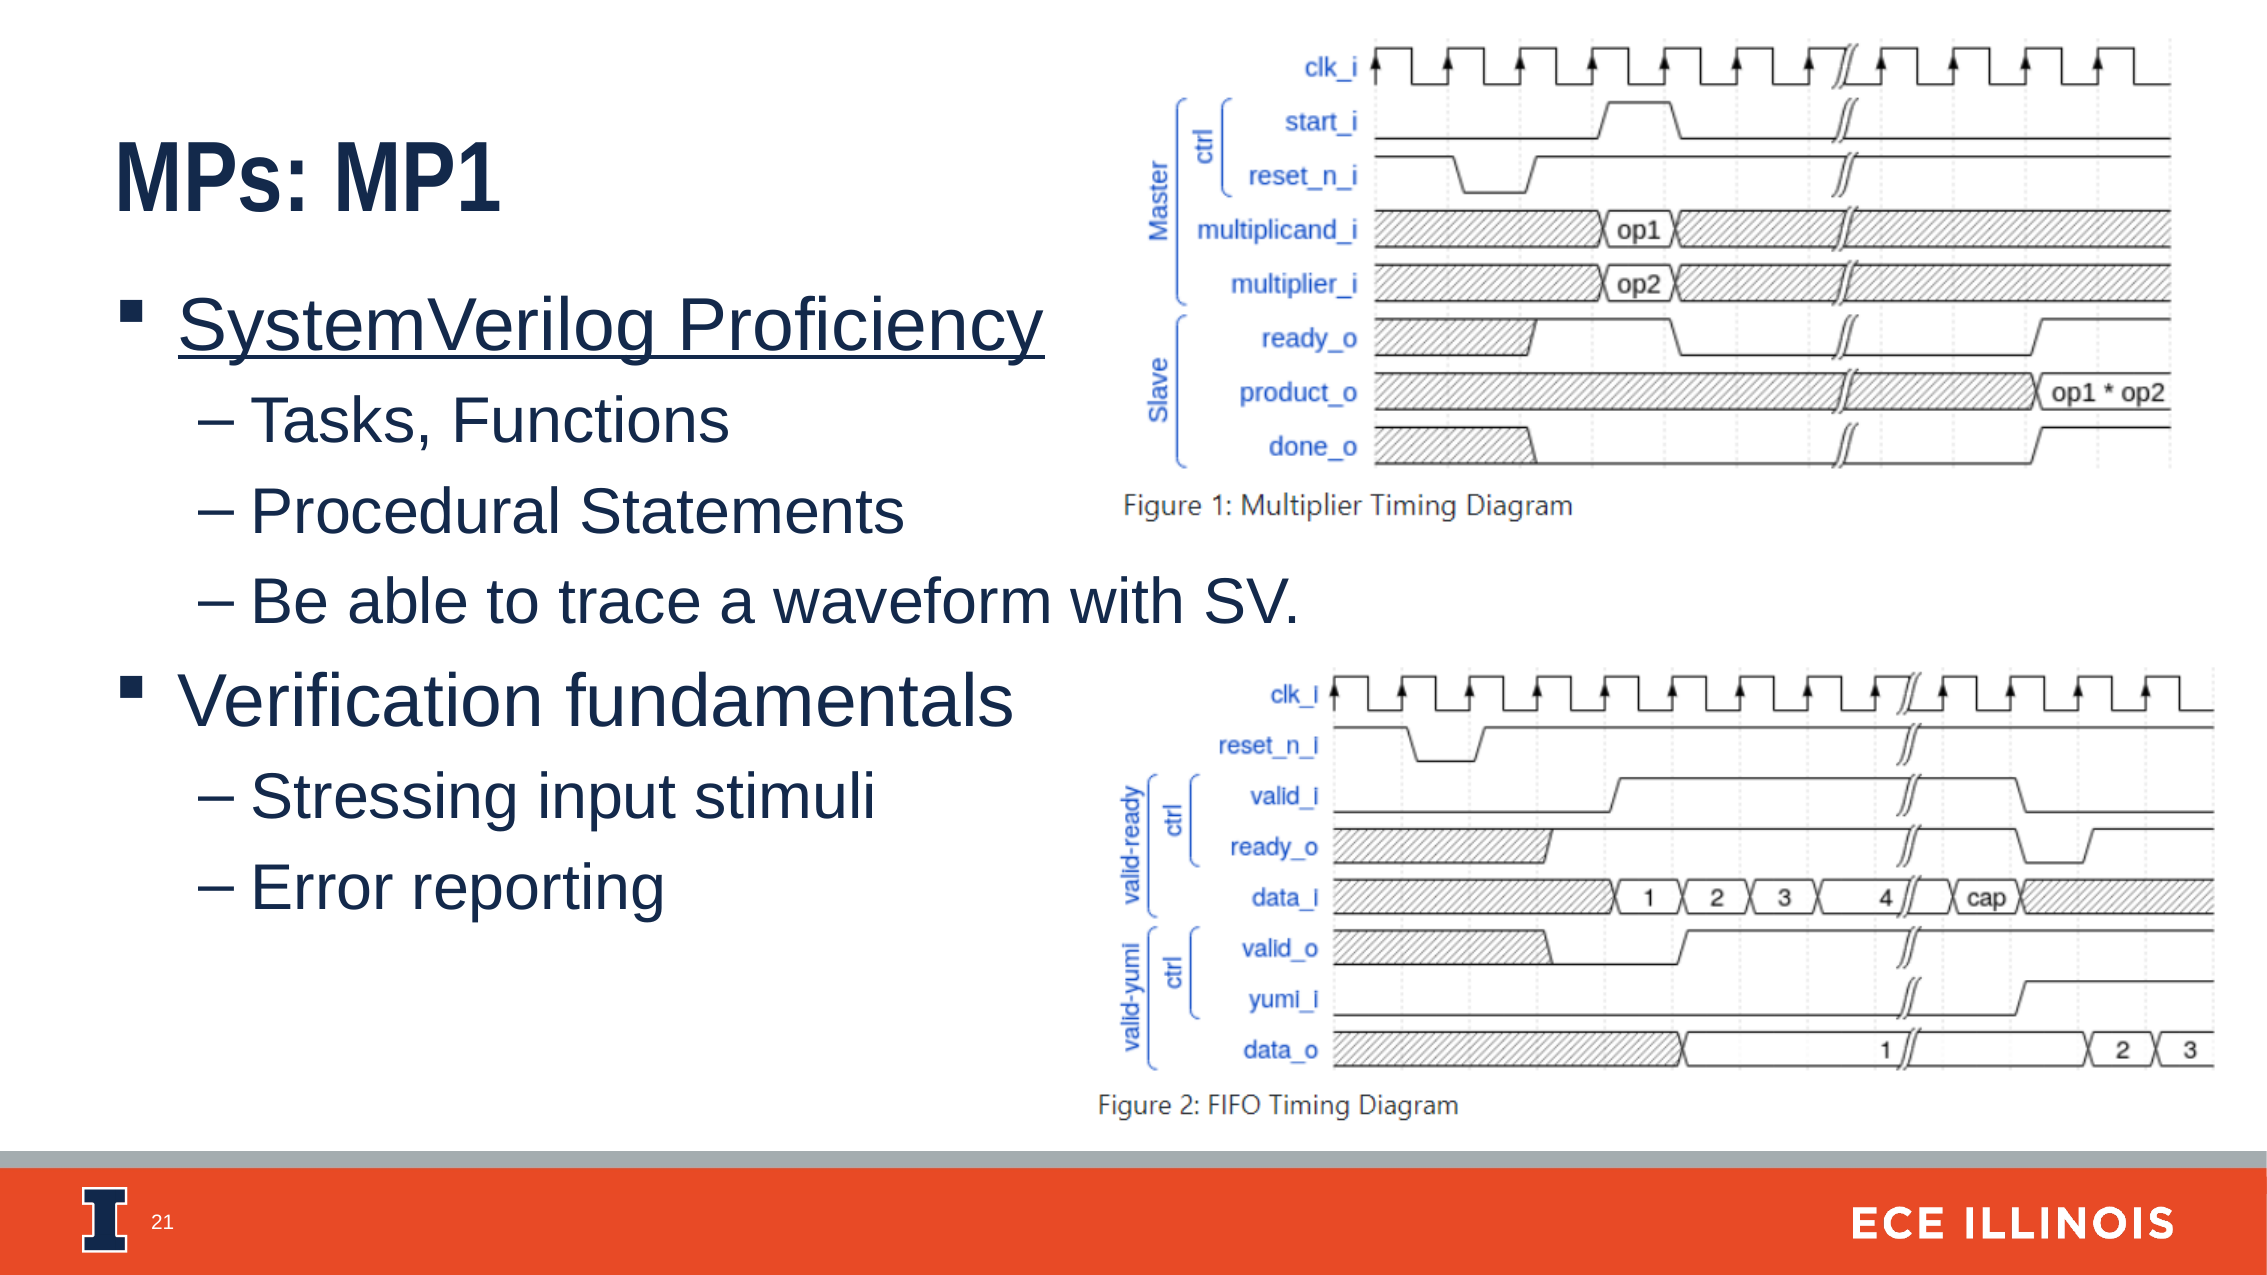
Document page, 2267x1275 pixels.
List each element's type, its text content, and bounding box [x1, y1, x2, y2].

picture [1095, 20, 2221, 550]
picture [1079, 639, 2239, 1149]
list SystemVerilog Proficiency Tasks, Functions Procedural Statements Be able to trace a waveform with SV. Verification fundamentals Stressing input stimuli Error reporting [100, 267, 2184, 1102]
list MPs: MP1 [100, 104, 1090, 224]
picture [1853, 1206, 2173, 1239]
picture [0, 1151, 2267, 1258]
slide_number 21 [136, 1187, 224, 1256]
